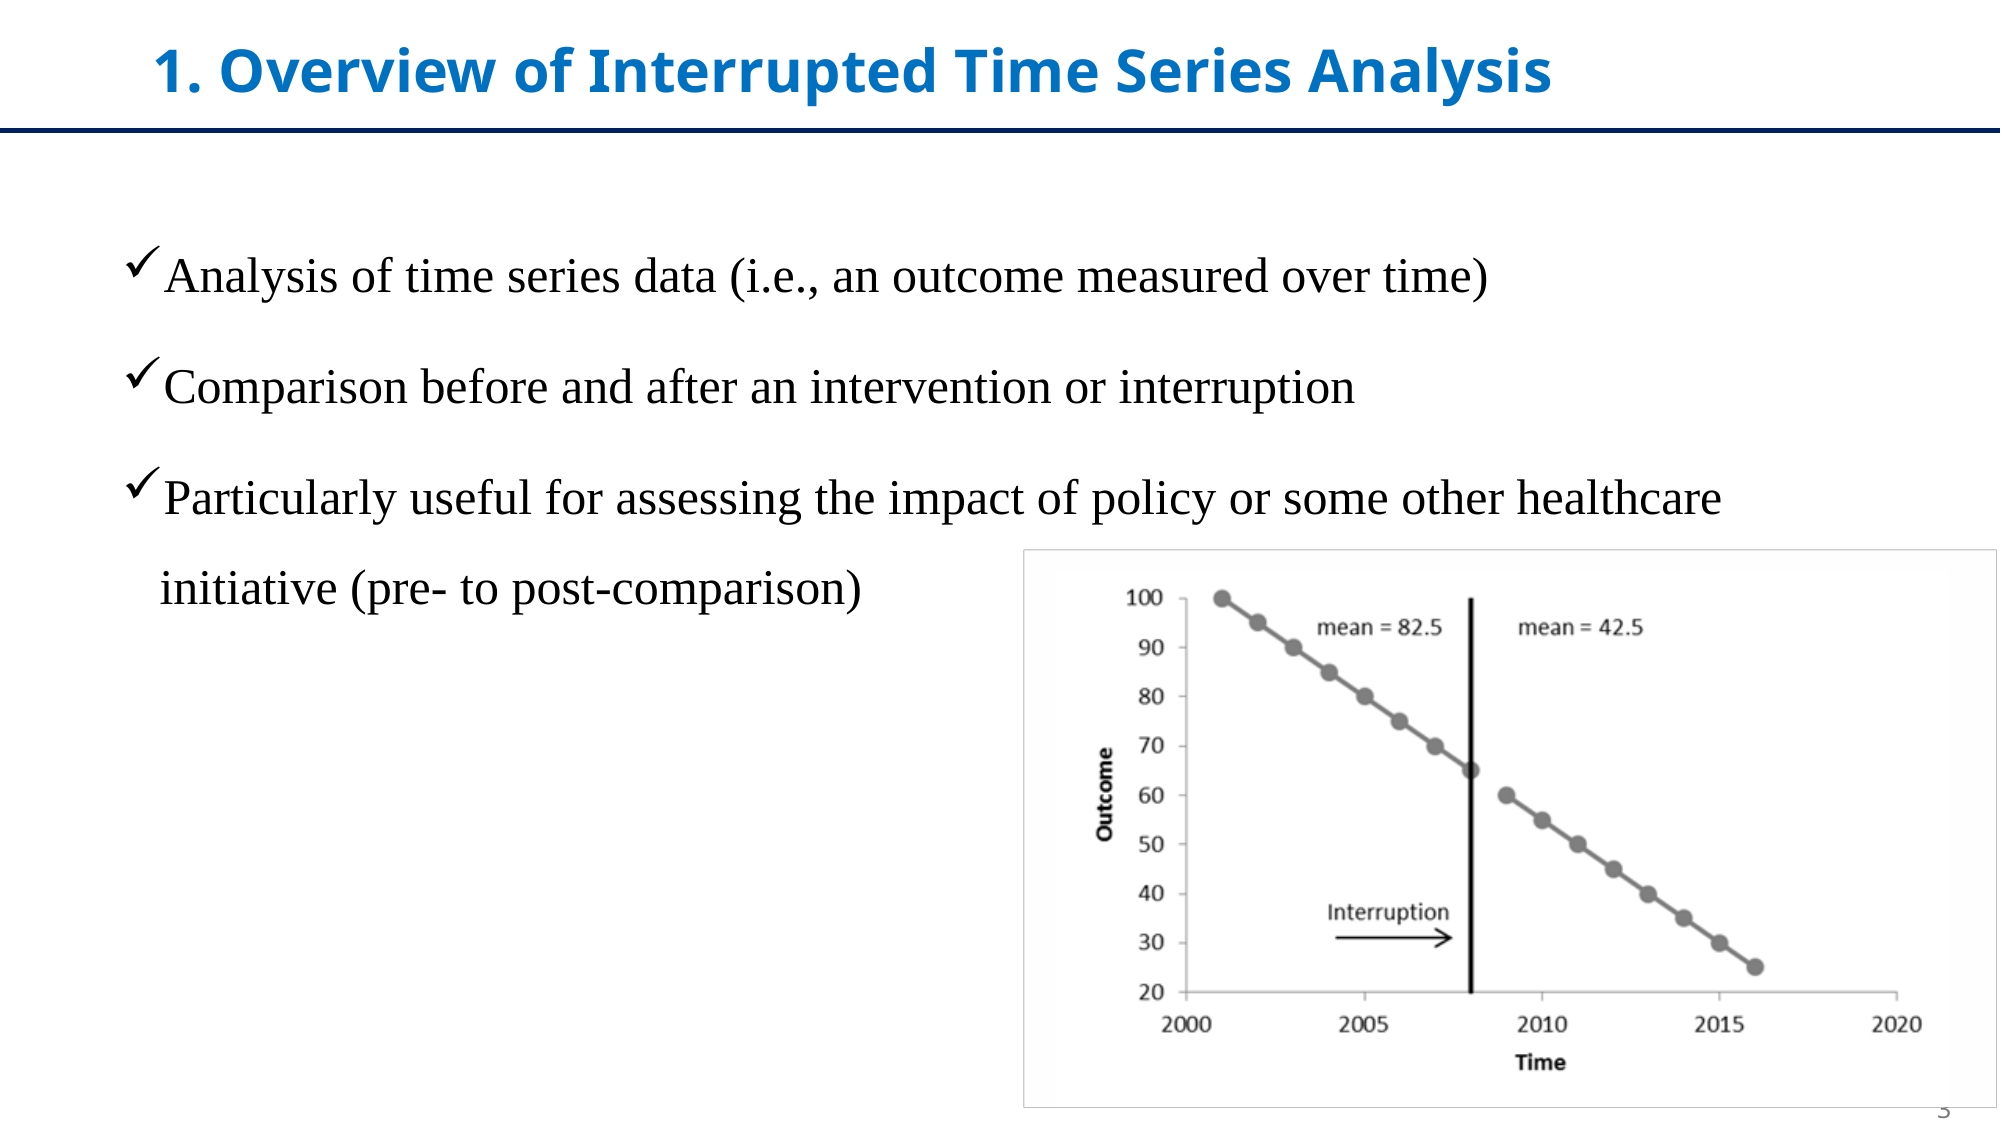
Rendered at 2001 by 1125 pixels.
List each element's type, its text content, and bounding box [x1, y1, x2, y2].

title 1. Overview of Interrupted Time Series Analysis [137, 14, 1863, 128]
slide_number 3 [1516, 1111, 1967, 1125]
picture [1021, 547, 2000, 1111]
list Analysis of time series data (i.e., an outcome measured over time) Comparison before and after an intervention or interruption Particularly useful for assessing the impact of policy or some other healthcare initiative (pre- to post-comparison) [107, 133, 1884, 1015]
